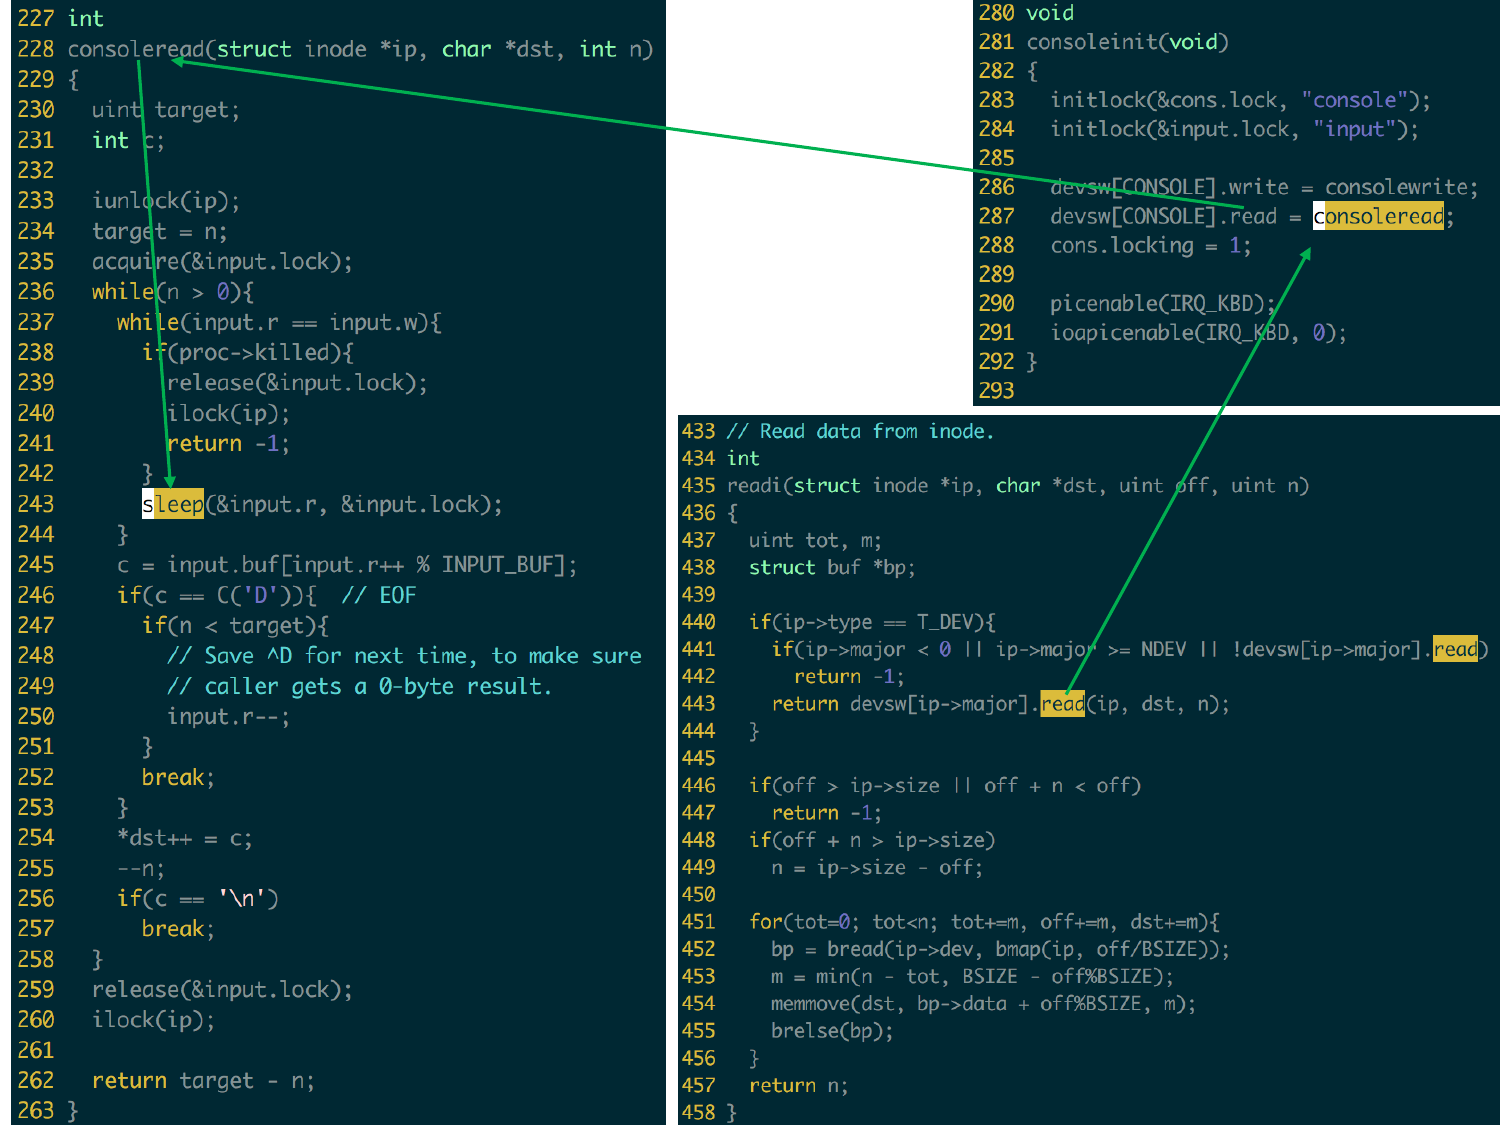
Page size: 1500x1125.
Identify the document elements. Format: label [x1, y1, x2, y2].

picture [382, 587, 389, 602]
picture [1045, 646, 1054, 655]
picture [979, 700, 983, 710]
picture [802, 1001, 807, 1009]
picture [1177, 919, 1189, 928]
picture [363, 319, 370, 329]
picture [181, 349, 185, 363]
picture [1041, 691, 1084, 716]
picture [156, 1077, 160, 1087]
picture [181, 713, 185, 723]
picture [318, 562, 323, 576]
picture [1031, 946, 1035, 959]
picture [695, 1078, 702, 1086]
picture [194, 318, 198, 329]
picture [1327, 125, 1331, 135]
picture [941, 614, 945, 628]
picture [818, 646, 822, 659]
picture [766, 478, 770, 491]
picture [194, 349, 198, 359]
picture [795, 619, 799, 632]
picture [94, 1016, 98, 1026]
picture [136, 829, 140, 844]
picture [836, 565, 842, 573]
picture [111, 227, 115, 238]
picture [992, 272, 998, 280]
picture [336, 256, 340, 269]
picture [421, 559, 426, 570]
picture [32, 920, 40, 927]
picture [486, 498, 490, 512]
picture [1144, 969, 1150, 982]
picture [219, 319, 223, 333]
picture [461, 45, 465, 56]
picture [181, 622, 185, 632]
picture [829, 914, 846, 928]
picture [548, 652, 552, 662]
picture [829, 837, 838, 846]
picture [953, 614, 960, 628]
picture [206, 647, 214, 653]
picture [1100, 213, 1110, 223]
picture [892, 565, 900, 577]
picture [231, 258, 235, 272]
picture [313, 380, 320, 389]
picture [1346, 184, 1354, 193]
picture [1052, 300, 1056, 314]
picture [1112, 38, 1116, 48]
picture [194, 562, 198, 576]
picture [306, 380, 310, 394]
picture [257, 344, 261, 359]
picture [336, 347, 340, 360]
picture [32, 951, 38, 959]
picture [94, 136, 98, 147]
picture [1160, 208, 1167, 216]
picture [965, 620, 970, 628]
picture [968, 996, 972, 1009]
picture [186, 621, 190, 632]
picture [1136, 38, 1140, 48]
picture [518, 556, 524, 571]
picture [318, 349, 322, 359]
picture [144, 1011, 151, 1026]
picture [283, 555, 291, 576]
picture [46, 1042, 50, 1057]
picture [1110, 996, 1117, 1009]
picture [311, 620, 315, 633]
picture [269, 683, 273, 693]
picture [286, 589, 290, 603]
picture [128, 314, 135, 329]
picture [862, 537, 868, 546]
picture [244, 713, 248, 723]
picture [695, 887, 702, 893]
picture [32, 829, 40, 836]
picture [1136, 914, 1140, 928]
picture [1414, 184, 1419, 193]
picture [469, 556, 474, 571]
picture [493, 556, 503, 571]
picture [695, 1051, 701, 1058]
picture [119, 894, 123, 905]
picture [1089, 971, 1094, 981]
picture [119, 228, 123, 238]
picture [940, 643, 944, 654]
picture [544, 556, 552, 571]
picture [336, 985, 340, 997]
text_box [138, 59, 171, 490]
picture [469, 496, 475, 511]
picture [1096, 969, 1100, 982]
picture [986, 919, 995, 928]
picture [269, 348, 273, 359]
picture [1403, 123, 1407, 135]
text_box [172, 59, 1245, 208]
picture [394, 374, 400, 389]
picture [256, 410, 260, 424]
picture [876, 560, 881, 568]
picture [177, 49, 183, 59]
picture [636, 45, 640, 56]
picture [1314, 202, 1443, 229]
picture [46, 738, 50, 753]
picture [394, 45, 398, 56]
picture [780, 1000, 786, 1009]
picture [557, 647, 563, 662]
picture [319, 253, 326, 268]
picture [119, 591, 123, 602]
picture [1024, 945, 1028, 955]
picture [1211, 34, 1216, 48]
picture [909, 695, 916, 714]
picture [473, 45, 477, 56]
picture [380, 562, 403, 571]
picture [829, 865, 833, 877]
picture [169, 712, 173, 723]
picture [348, 41, 352, 56]
picture [281, 647, 285, 662]
picture [405, 318, 417, 329]
picture [945, 644, 950, 653]
picture [1009, 384, 1013, 395]
picture [380, 680, 384, 693]
picture [539, 652, 545, 662]
picture [523, 41, 527, 56]
picture [32, 799, 40, 812]
picture [339, 46, 347, 55]
picture [319, 981, 326, 996]
picture [261, 587, 266, 602]
picture [1003, 5, 1007, 19]
picture [256, 501, 260, 515]
picture [1147, 696, 1151, 710]
picture [1434, 636, 1477, 661]
picture [111, 136, 115, 147]
picture [32, 890, 40, 903]
picture [120, 829, 125, 838]
picture [1406, 183, 1413, 193]
picture [1166, 211, 1173, 223]
text_box [1065, 246, 1311, 695]
picture [244, 409, 248, 420]
picture [269, 319, 273, 329]
picture [469, 683, 473, 693]
picture [32, 738, 40, 745]
picture [1319, 325, 1324, 337]
picture [219, 405, 226, 420]
picture [1009, 969, 1016, 982]
picture [407, 587, 414, 602]
picture [46, 132, 50, 147]
picture [1359, 646, 1365, 655]
picture [169, 1016, 173, 1026]
picture [1113, 208, 1121, 227]
picture [867, 996, 871, 1009]
picture [992, 40, 1000, 47]
picture [945, 941, 949, 955]
picture [194, 713, 198, 727]
picture [1153, 209, 1157, 223]
picture [32, 860, 38, 868]
picture [360, 682, 365, 693]
picture [211, 318, 215, 329]
picture [867, 945, 871, 955]
picture [992, 11, 998, 18]
picture [231, 986, 235, 1000]
picture [368, 501, 372, 511]
picture [444, 556, 452, 571]
picture [186, 773, 190, 784]
picture [32, 981, 40, 994]
picture [896, 701, 905, 710]
picture [1334, 97, 1342, 106]
picture [1350, 126, 1355, 140]
picture [94, 986, 98, 996]
picture [32, 708, 40, 721]
picture [1356, 125, 1364, 135]
picture [1143, 208, 1151, 223]
picture [1412, 641, 1419, 659]
picture [343, 319, 347, 329]
picture [143, 489, 203, 518]
picture [32, 769, 38, 777]
picture [293, 683, 297, 693]
picture [1143, 941, 1148, 955]
picture [381, 501, 385, 515]
picture [695, 996, 702, 1002]
picture [460, 557, 466, 571]
picture [318, 46, 322, 56]
picture [695, 1105, 702, 1111]
picture [181, 1017, 185, 1031]
picture [1207, 208, 1214, 227]
picture [356, 319, 360, 333]
picture [1020, 695, 1026, 714]
picture [1196, 208, 1204, 223]
picture [211, 227, 215, 238]
picture [186, 925, 190, 935]
picture [131, 228, 135, 238]
picture [780, 946, 788, 959]
picture [388, 501, 395, 511]
picture [186, 45, 190, 56]
picture [144, 587, 149, 601]
picture [168, 835, 191, 844]
picture [919, 614, 927, 628]
picture [695, 941, 702, 948]
picture [144, 621, 148, 632]
picture [555, 555, 563, 576]
picture [387, 678, 391, 692]
picture [186, 712, 190, 723]
picture [293, 1077, 297, 1087]
picture [878, 941, 882, 955]
picture [998, 295, 1010, 310]
picture [695, 914, 702, 920]
picture [695, 969, 702, 977]
picture [695, 1023, 702, 1029]
picture [1085, 996, 1092, 1009]
